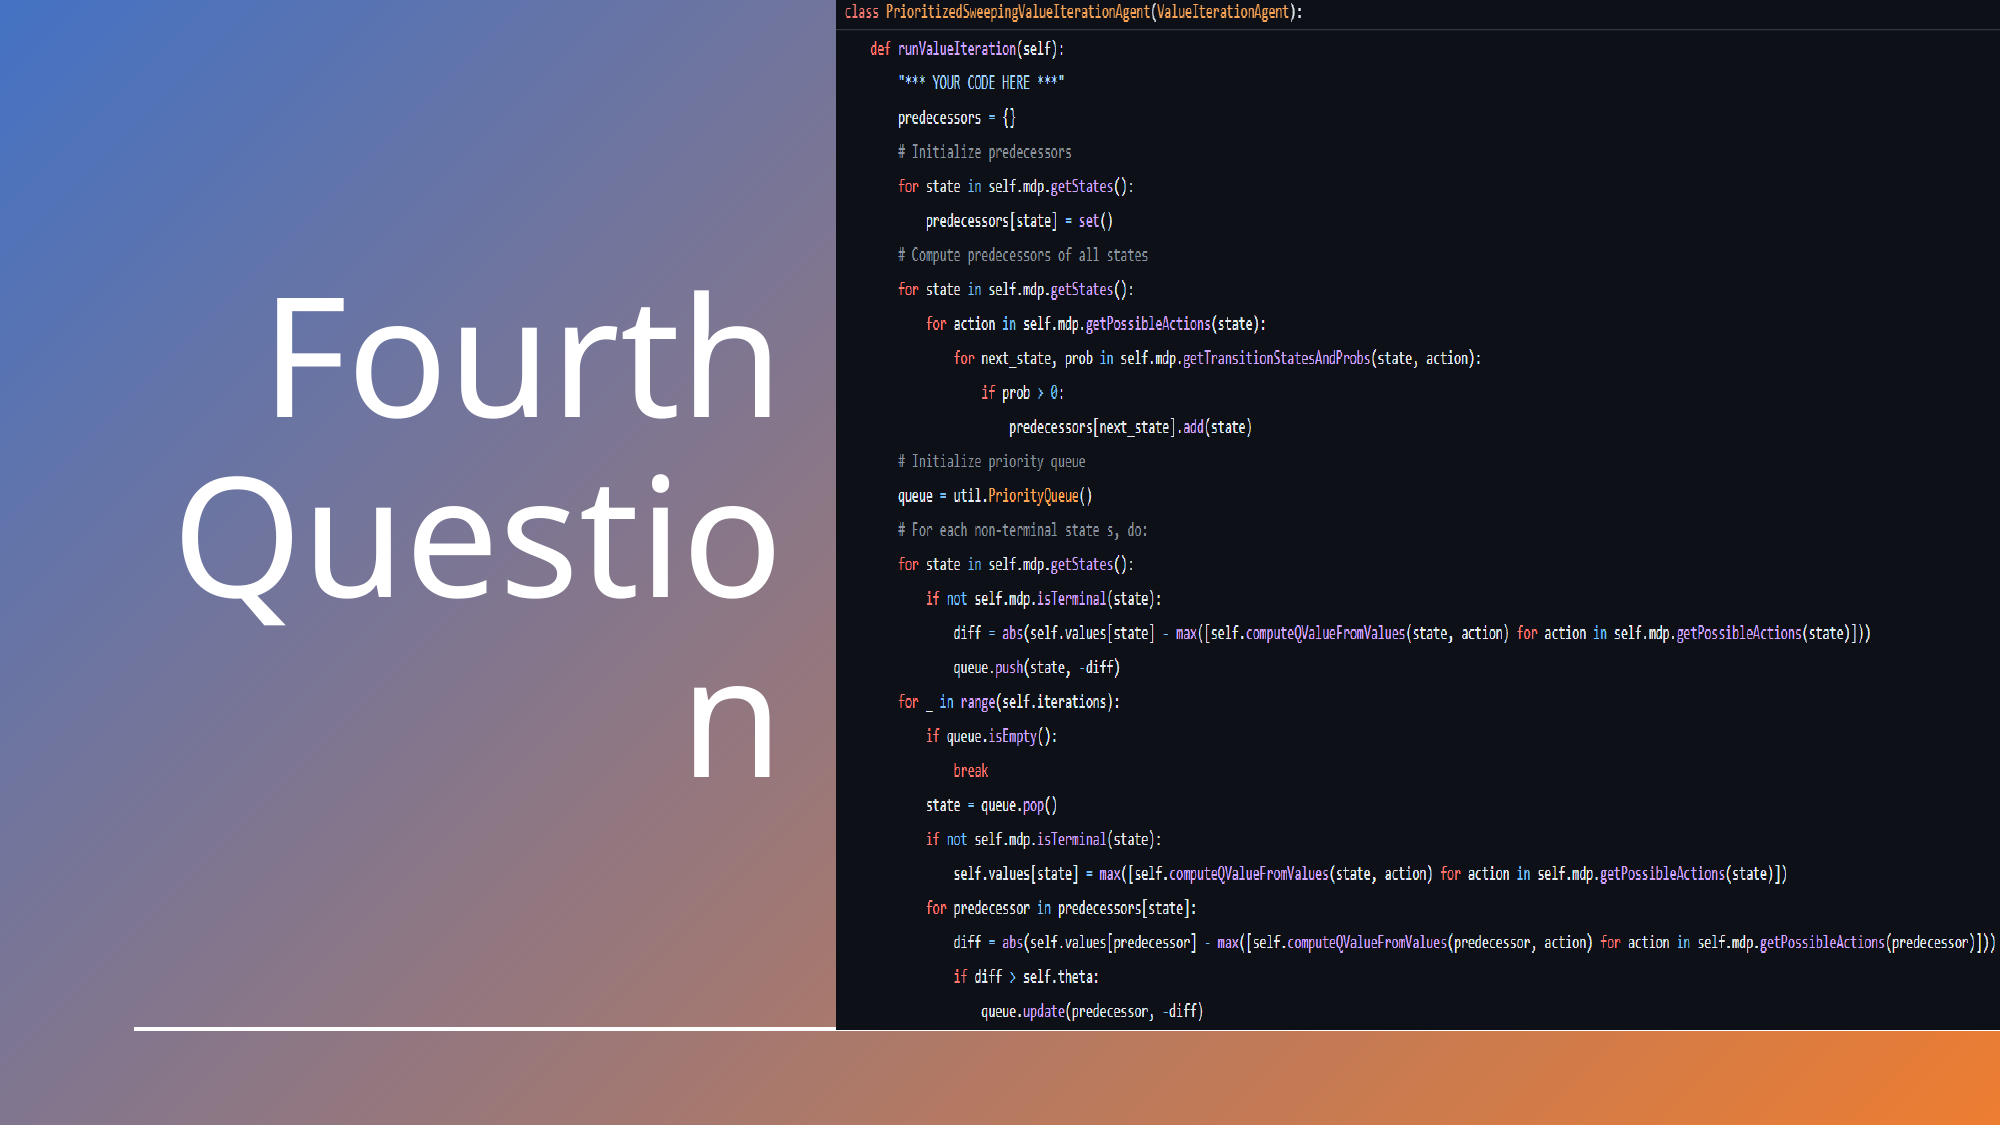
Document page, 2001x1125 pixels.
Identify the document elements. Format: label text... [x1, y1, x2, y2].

text_box [0, 0, 2000, 1125]
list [836, 0, 2000, 1030]
title Fourth Question [130, 225, 799, 821]
